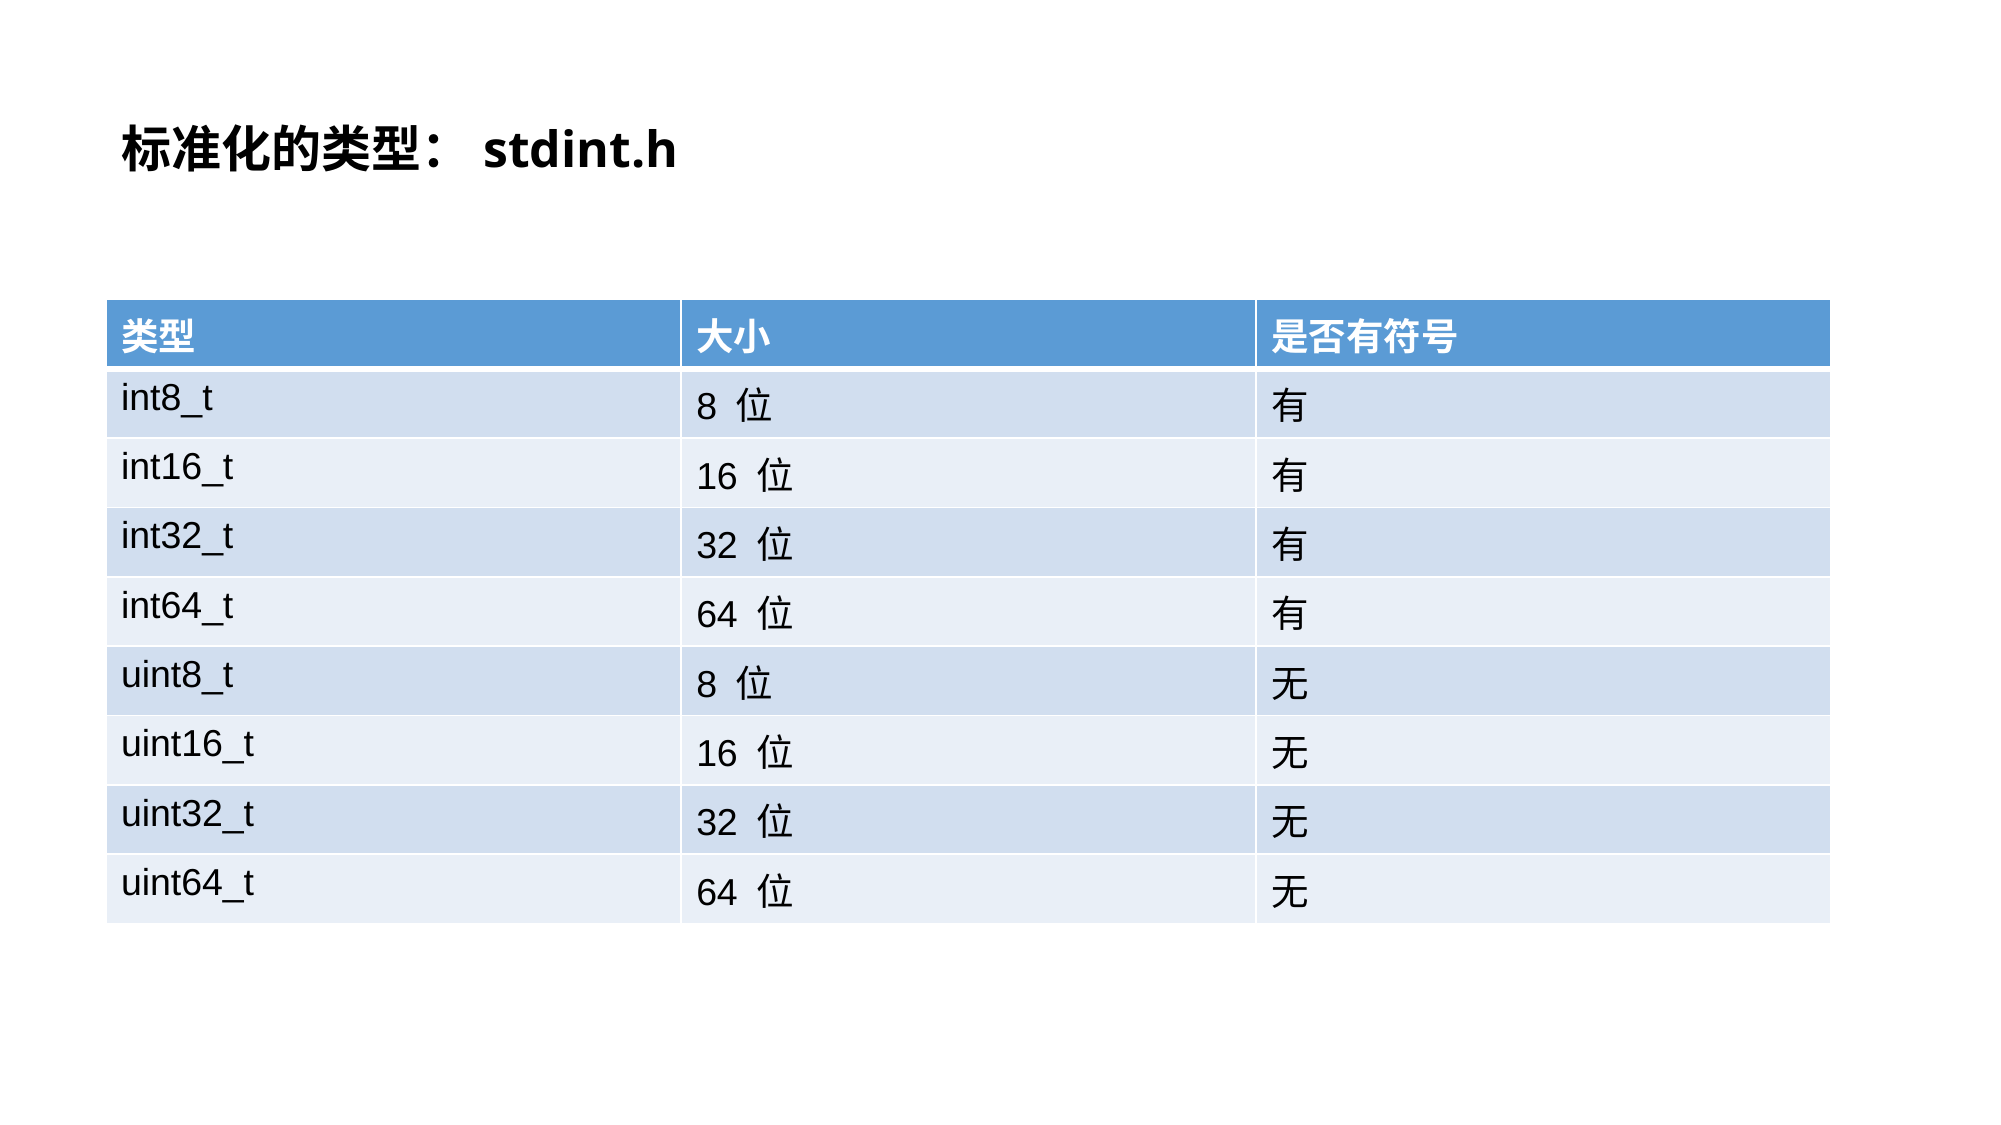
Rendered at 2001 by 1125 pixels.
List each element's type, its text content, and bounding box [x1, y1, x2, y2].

table_cell 有 [1257, 372, 1830, 437]
table_cell 无 [1257, 716, 1830, 784]
table_cell 有 [1257, 439, 1830, 507]
table_cell 64 位 [682, 855, 1255, 923]
table_cell 无 [1257, 786, 1830, 853]
table_header 是否有符号 [1257, 300, 1830, 366]
table_cell int16_t [107, 439, 680, 507]
table_cell 有 [1257, 508, 1830, 576]
table_cell int8_t [107, 372, 680, 437]
table_cell 16 位 [682, 716, 1255, 784]
title 标准化的类型：stdint.h [106, 42, 1832, 260]
table_cell int64_t [107, 578, 680, 645]
table_cell 32 位 [682, 786, 1255, 853]
table_cell 64 位 [682, 578, 1255, 645]
table_cell uint16_t [107, 716, 680, 784]
table_cell uint8_t [107, 647, 680, 715]
table_header 类型 [107, 300, 680, 366]
table_cell 32 位 [682, 508, 1255, 576]
table_cell uint64_t [107, 855, 680, 923]
table_cell 有 [1257, 578, 1830, 645]
table_cell 16 位 [682, 439, 1255, 507]
table_cell 无 [1257, 647, 1830, 715]
table_cell 8 位 [682, 372, 1255, 437]
table_cell 无 [1257, 855, 1830, 923]
table_cell uint32_t [107, 786, 680, 853]
table_header 大小 [682, 300, 1255, 366]
table_cell int32_t [107, 508, 680, 576]
table_cell 8 位 [682, 647, 1255, 715]
